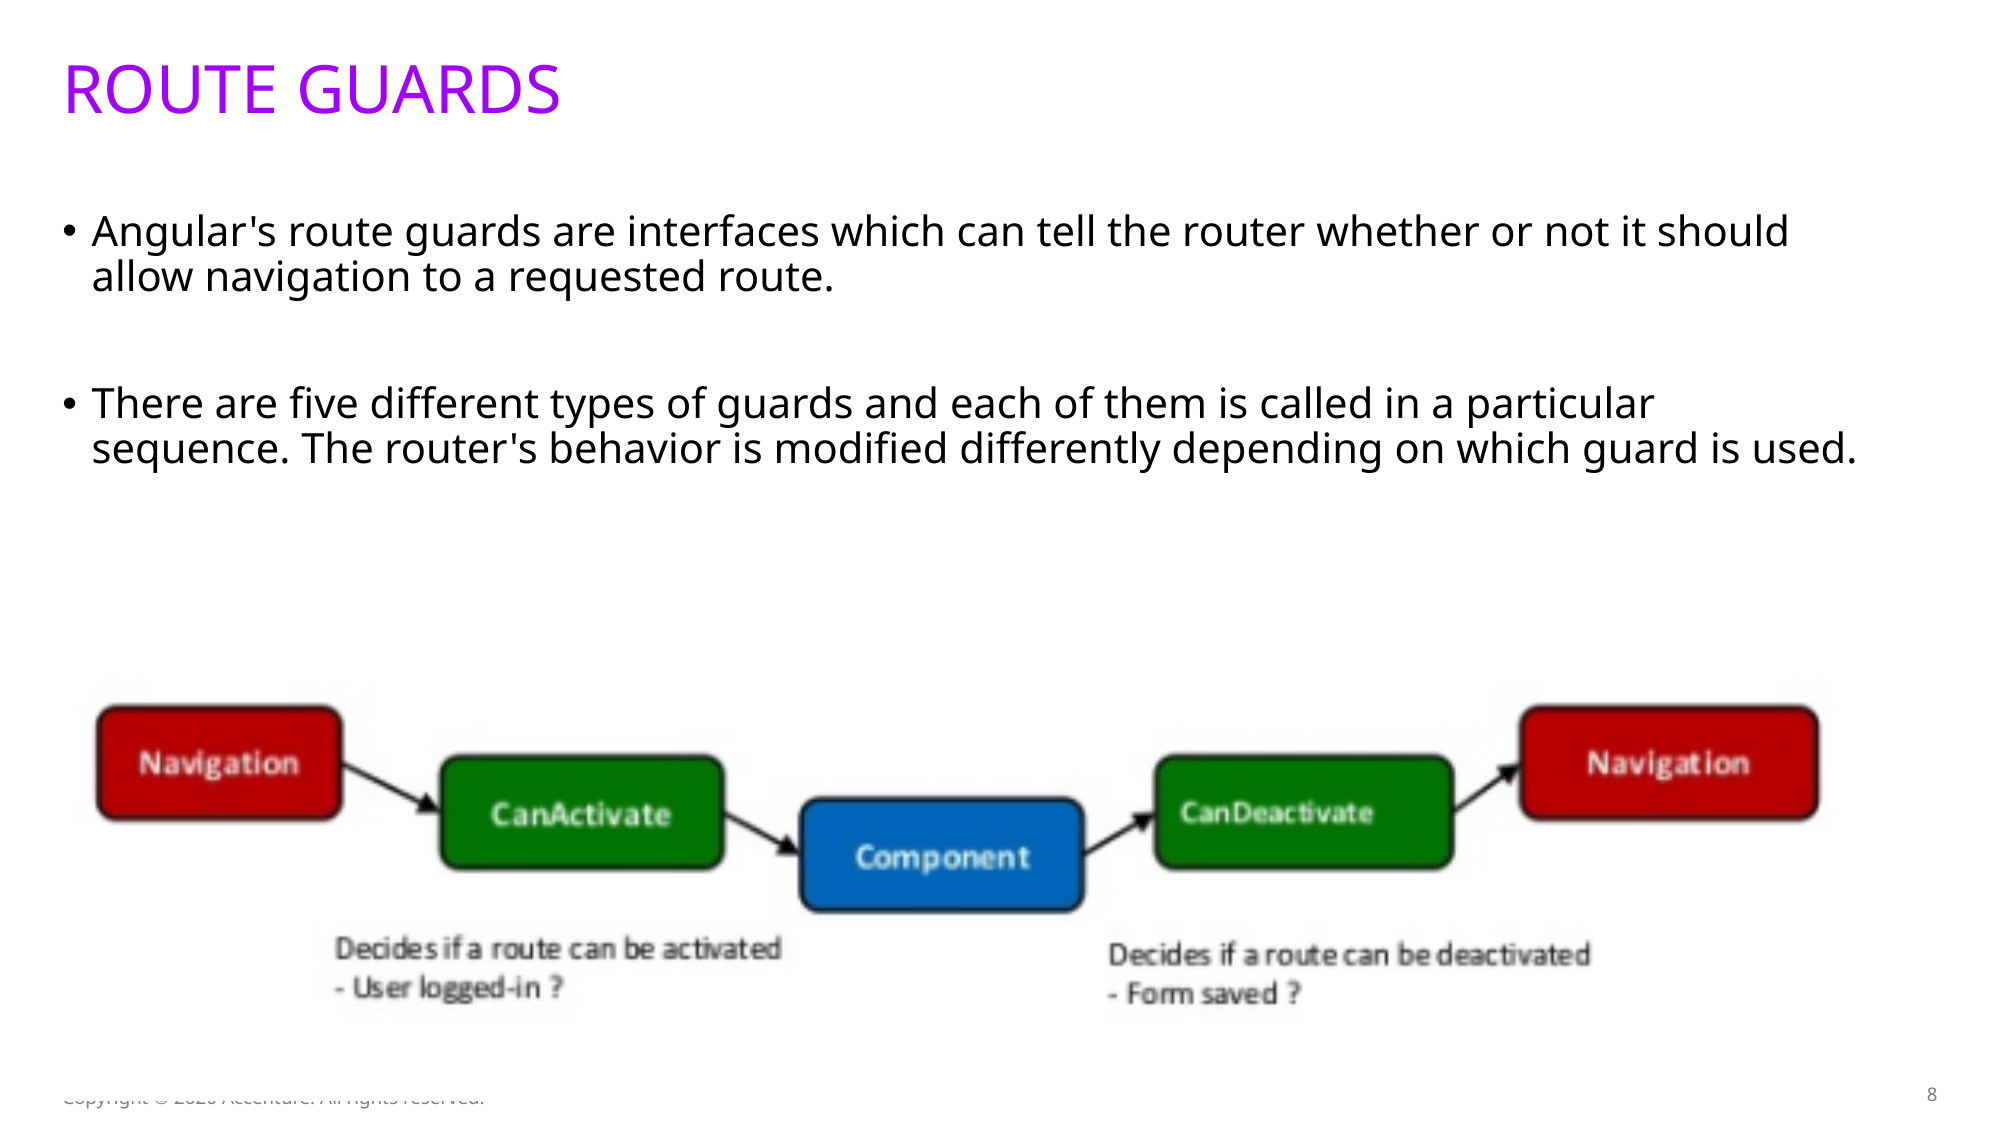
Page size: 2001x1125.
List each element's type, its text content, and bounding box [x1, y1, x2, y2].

title Route Guards [62, 62, 1938, 211]
list Angular's route guards are interfaces which can tell the router whether or not it should allow navigation to a requested route. There are five different types of guards and each of them is called in a particular sequence. The router's behavior is modified differently depending on which guard is used. [62, 211, 1861, 540]
picture [62, 621, 1874, 1101]
